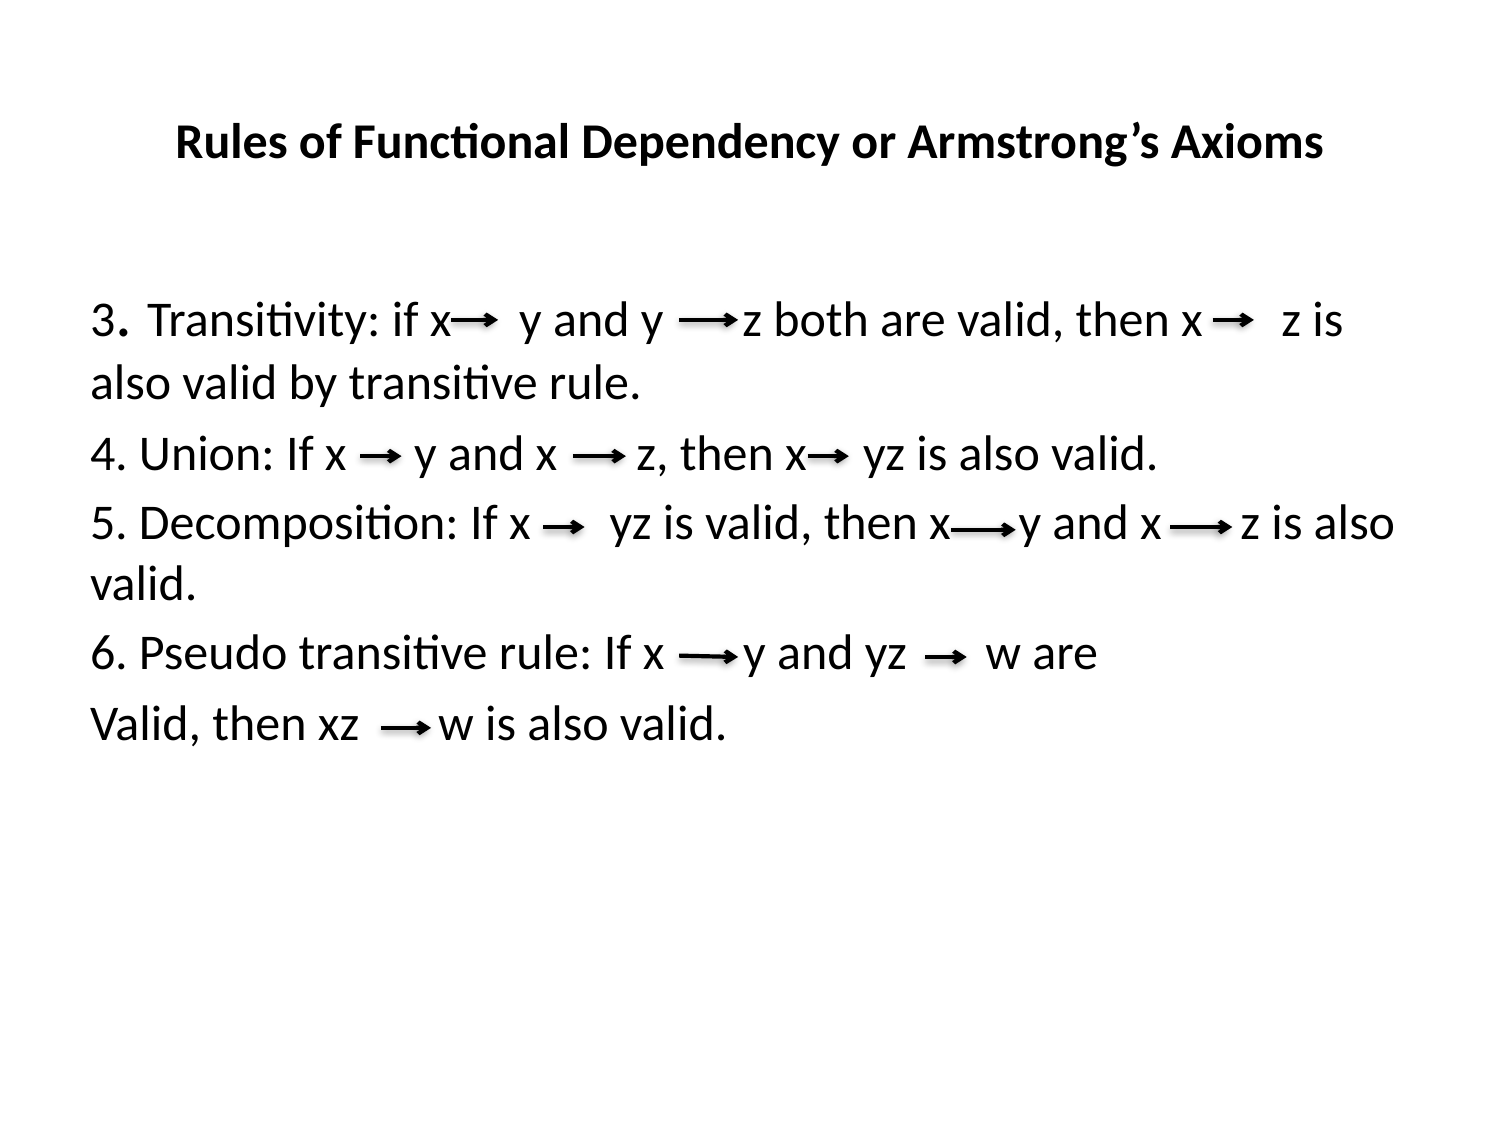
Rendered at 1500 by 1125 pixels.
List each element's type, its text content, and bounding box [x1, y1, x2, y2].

title Rules of Functional Dependency or Armstrong’s Axioms [75, 45, 1425, 233]
list 3. Transitivity: if x y and y z both are valid, then x z is also valid by transitive rule. 4. Union: If x y and x z, then x yz is also valid. 5. Decomposition: If x yz is valid, then x y and x z is also valid. 6. Pseudo transitive rule: If x y and yz w are Valid, then xz w is also valid. [75, 262, 1425, 1005]
